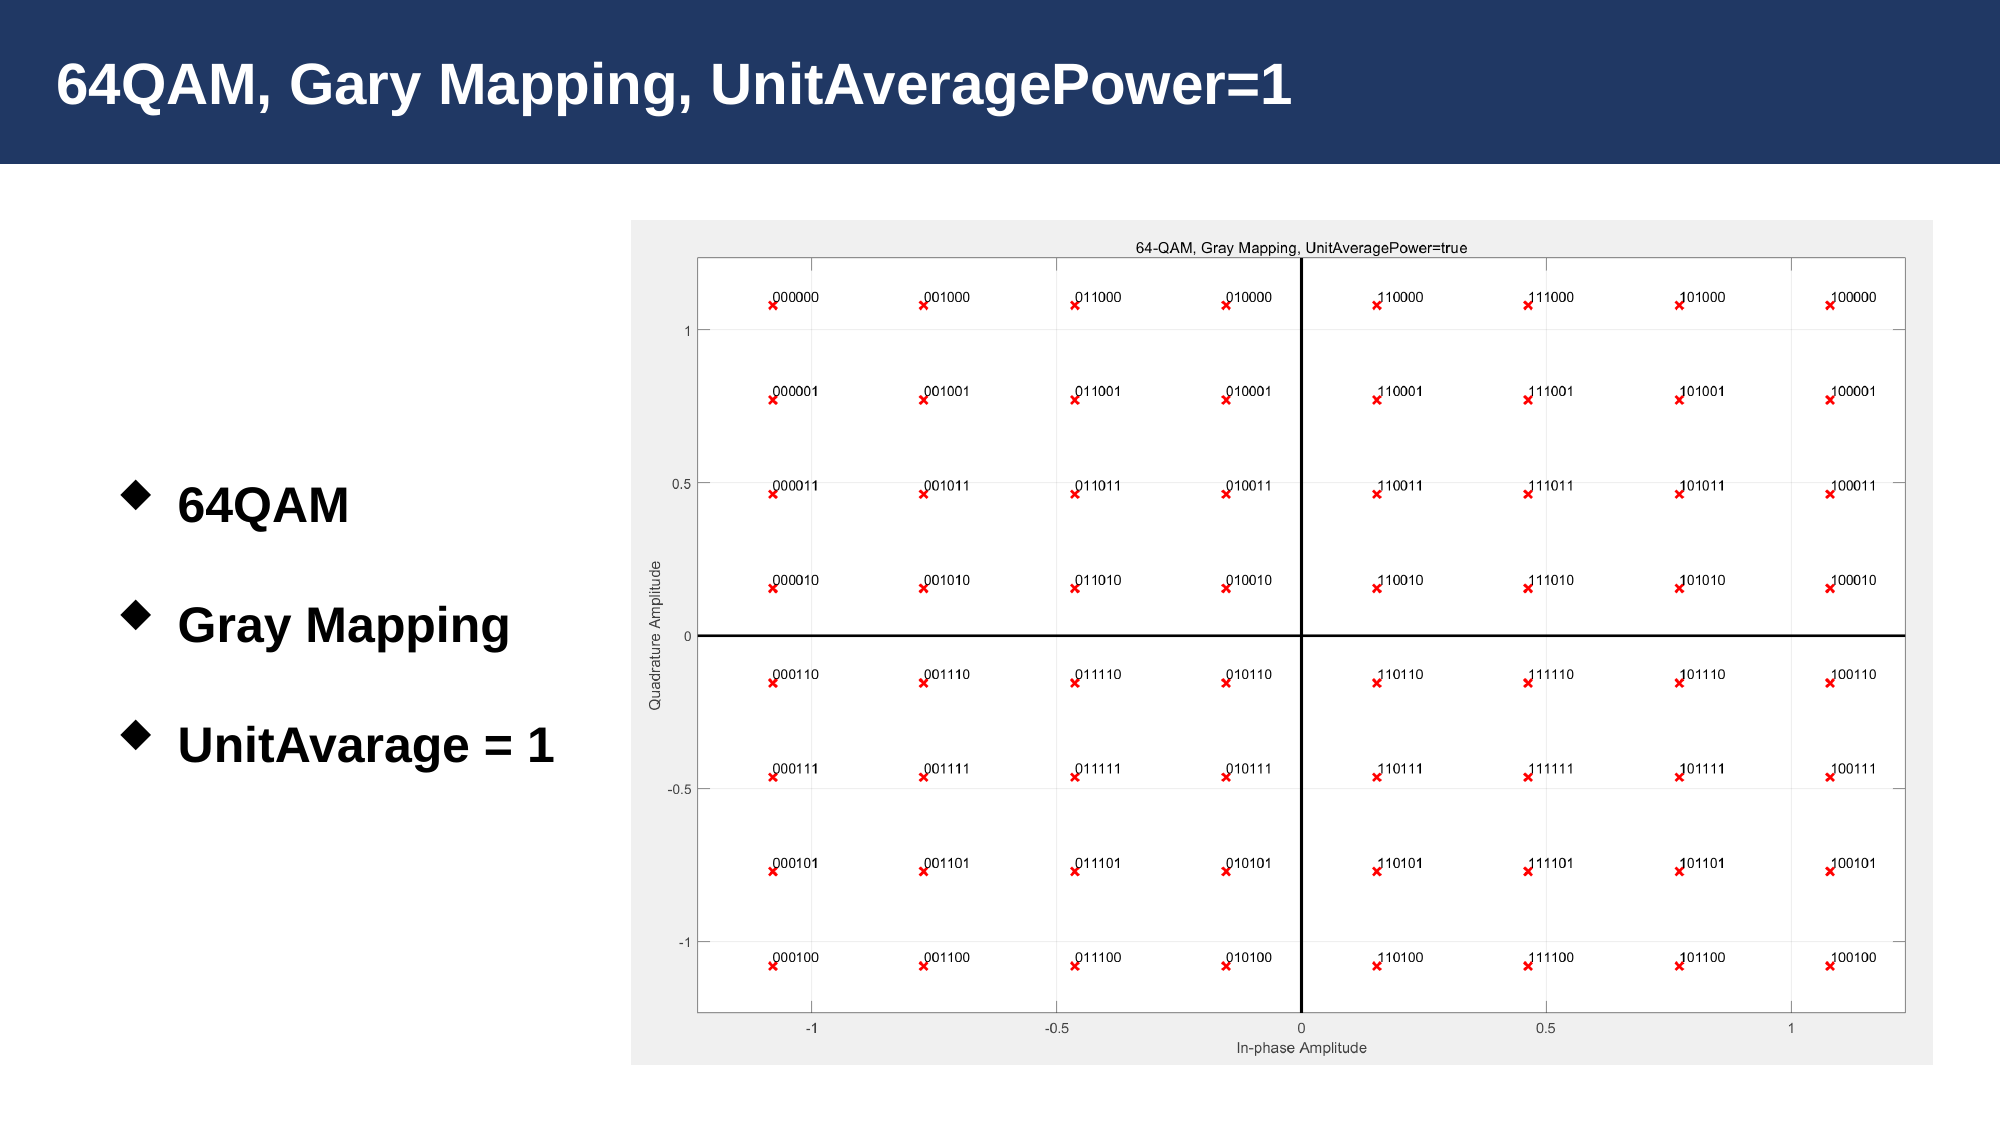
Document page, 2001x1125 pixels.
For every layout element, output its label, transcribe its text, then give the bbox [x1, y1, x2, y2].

text_box [0, 0, 2000, 165]
text_box 64QAM Gray Mapping UnitAvarage = 1 [106, 404, 631, 780]
text_box 64QAM, Gary Mapping, UnitAveragePower=1 [41, 39, 1343, 124]
picture [631, 220, 1933, 1065]
